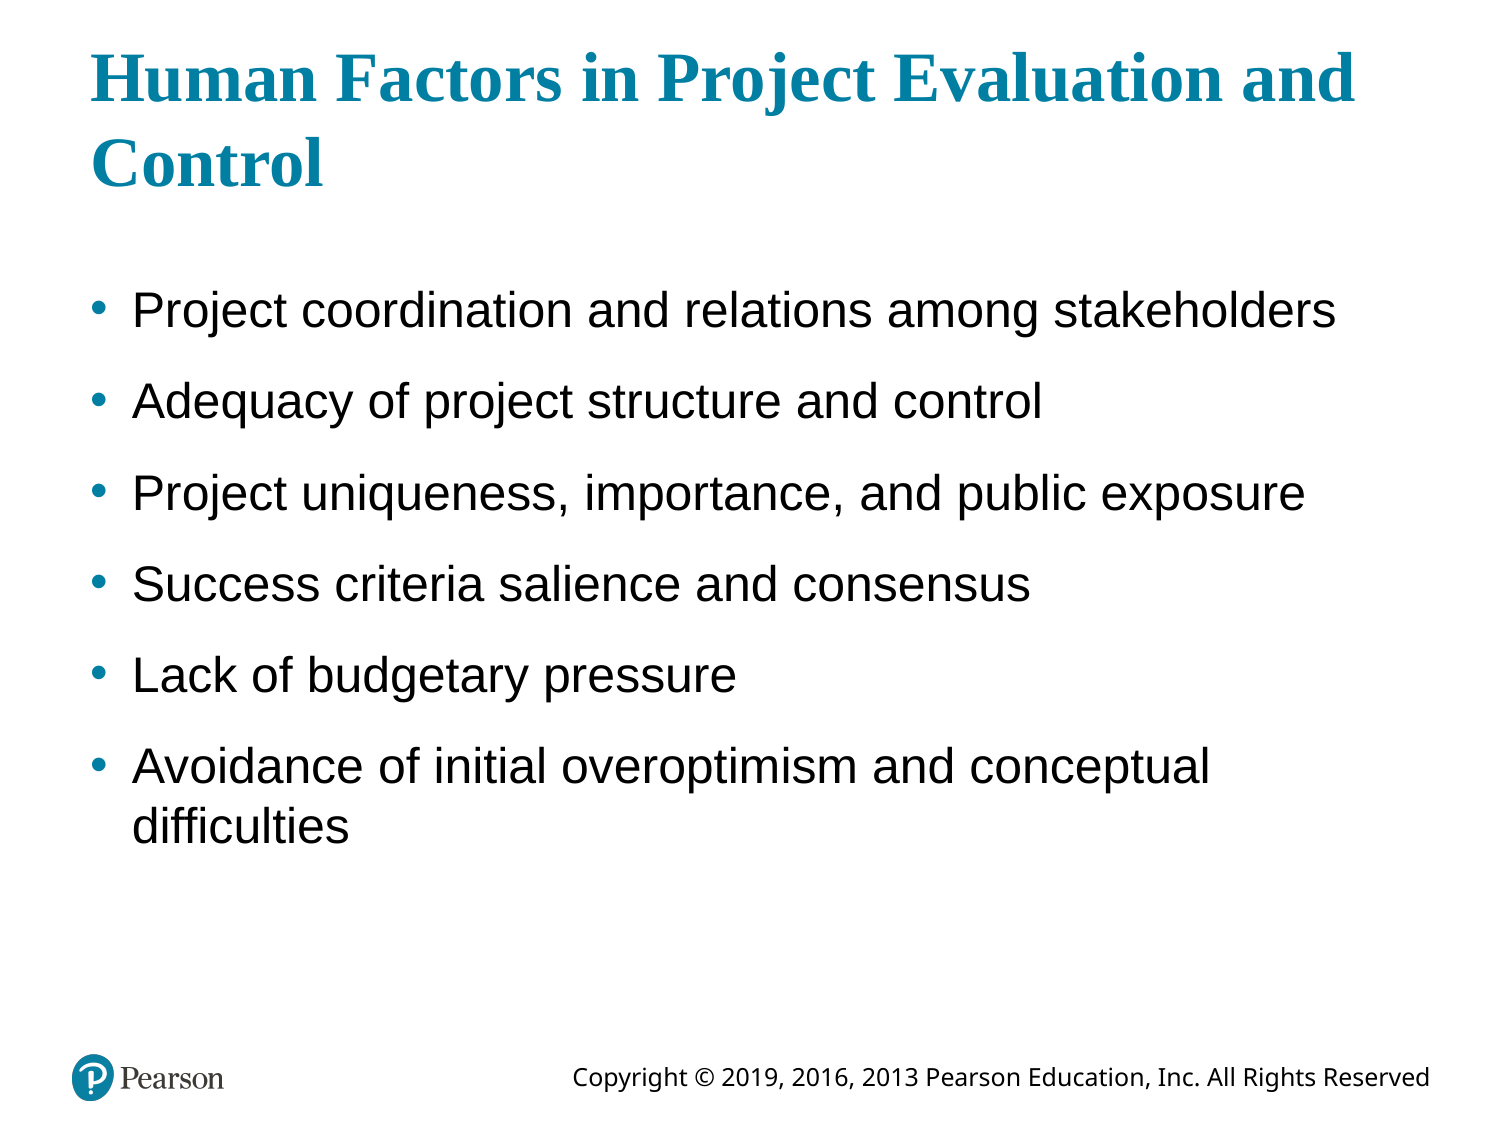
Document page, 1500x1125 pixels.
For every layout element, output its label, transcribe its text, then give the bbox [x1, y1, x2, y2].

picture [72, 1054, 88, 1070]
picture [72, 1087, 83, 1101]
picture [80, 1063, 106, 1088]
title Human Factors in Project Evaluation and Control [75, 35, 1425, 216]
picture [98, 1054, 224, 1101]
list Project coordination and relations among stakeholders Adequacy of project structure and control Project uniqueness, importance, and public exposure Success criteria salience and consensus Lack of budgetary pressure Avoidance of initial overoptimism and conceptual difficulties [75, 262, 1425, 1005]
